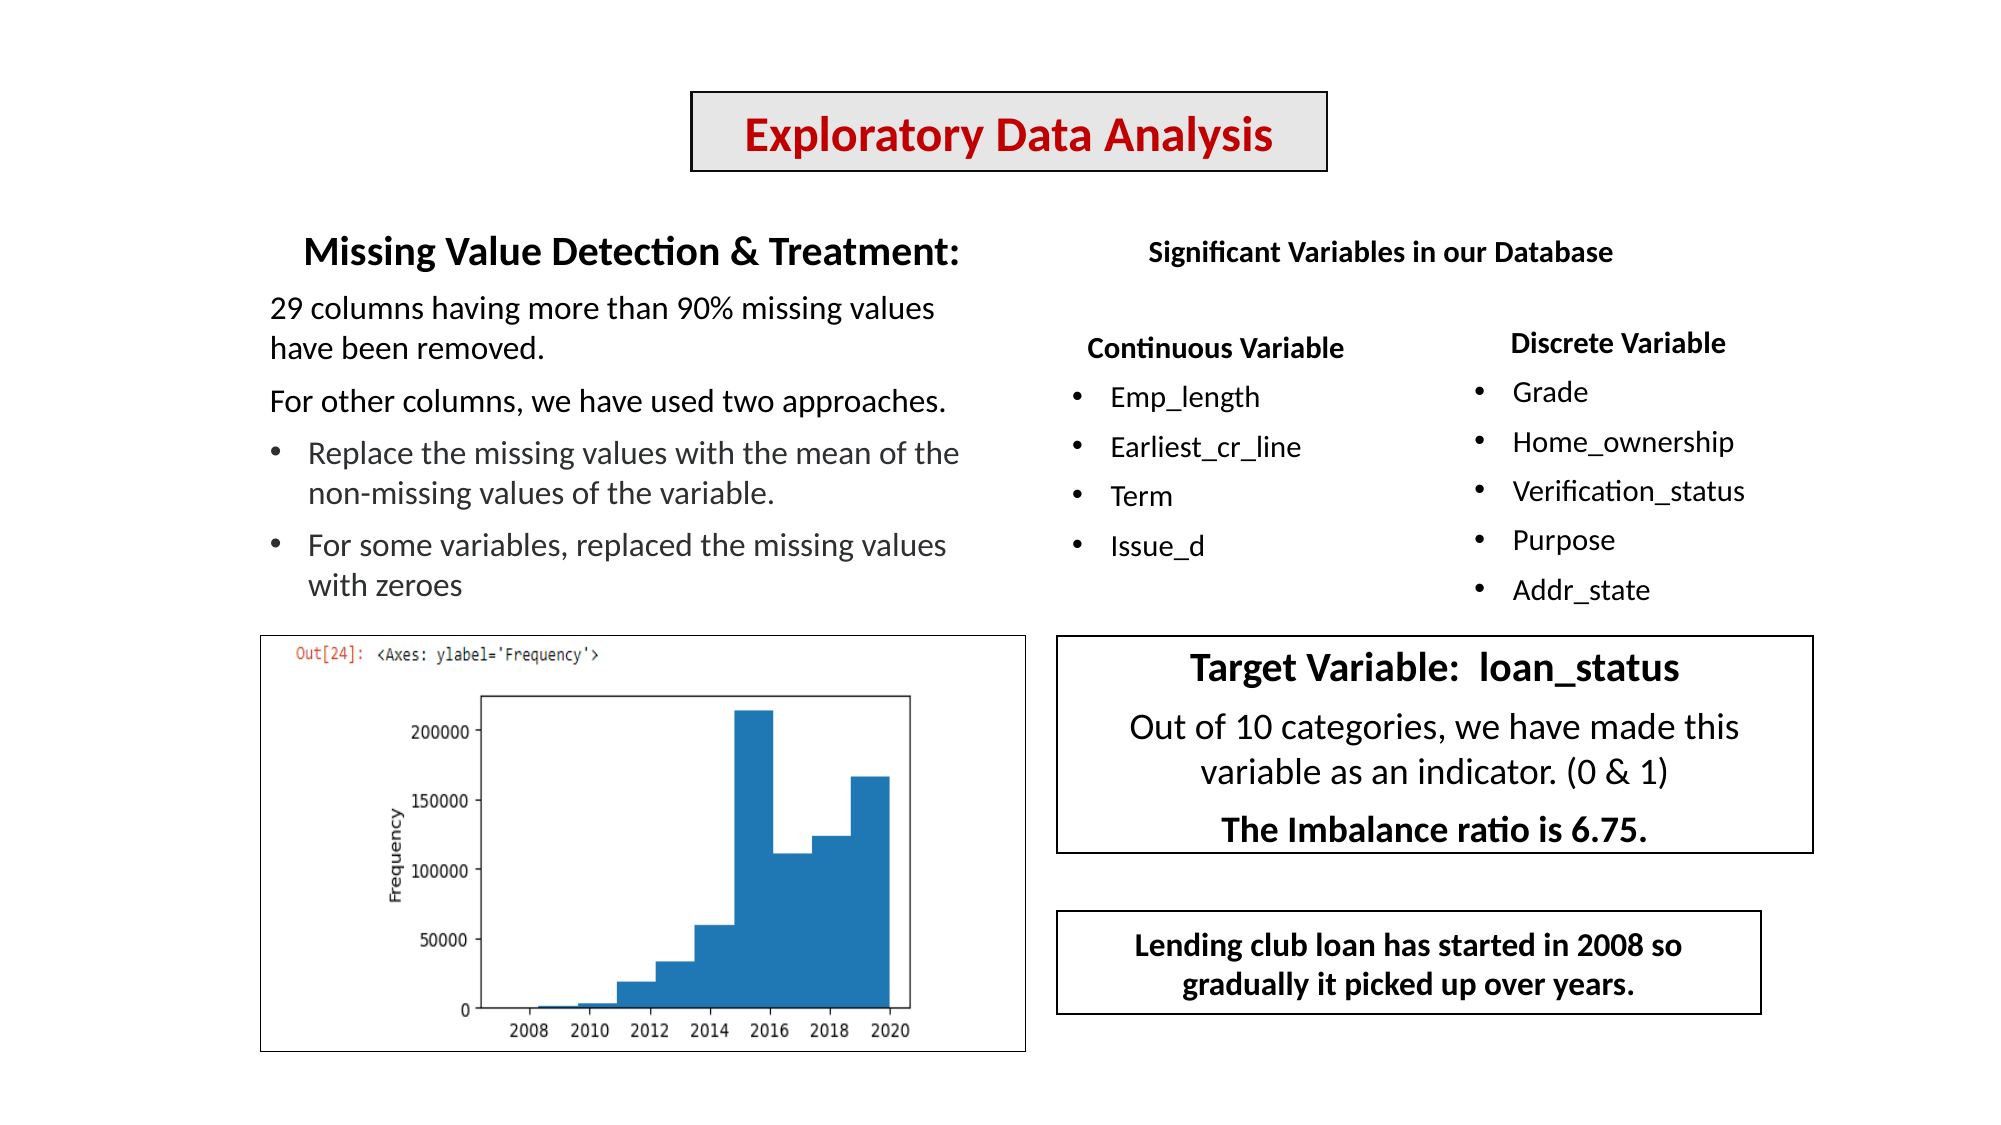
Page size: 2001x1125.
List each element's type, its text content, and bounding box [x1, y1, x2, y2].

picture [260, 635, 1026, 1052]
text_box Continuous Variable Emp_length Earliest_cr_line Term Issue_d [1056, 292, 1376, 598]
text_box Exploratory Data Analysis [690, 91, 1328, 172]
text_box Missing Value Detection & Treatment: 29 columns having more than 90% missing values have been removed. For other columns, we have used two approaches. Replace the missing values with the mean of the non-missing values of the variable. For some variables, replaced the missing values with zeroes [254, 209, 1010, 618]
text_box Discrete Variable Grade Home_ownership Verification_status Purpose Addr_state [1459, 311, 1778, 618]
text_box Significant Variables in our Database [1108, 209, 1655, 291]
text_box Target Variable: loan_status Out of 10 categories, we have made this variable as an indicator. (0 & 1) The Imbalance ratio is 6.75. [1056, 635, 1814, 854]
text_box Lending club loan has started in 2008 so gradually it picked up over years. [1056, 910, 1762, 1015]
